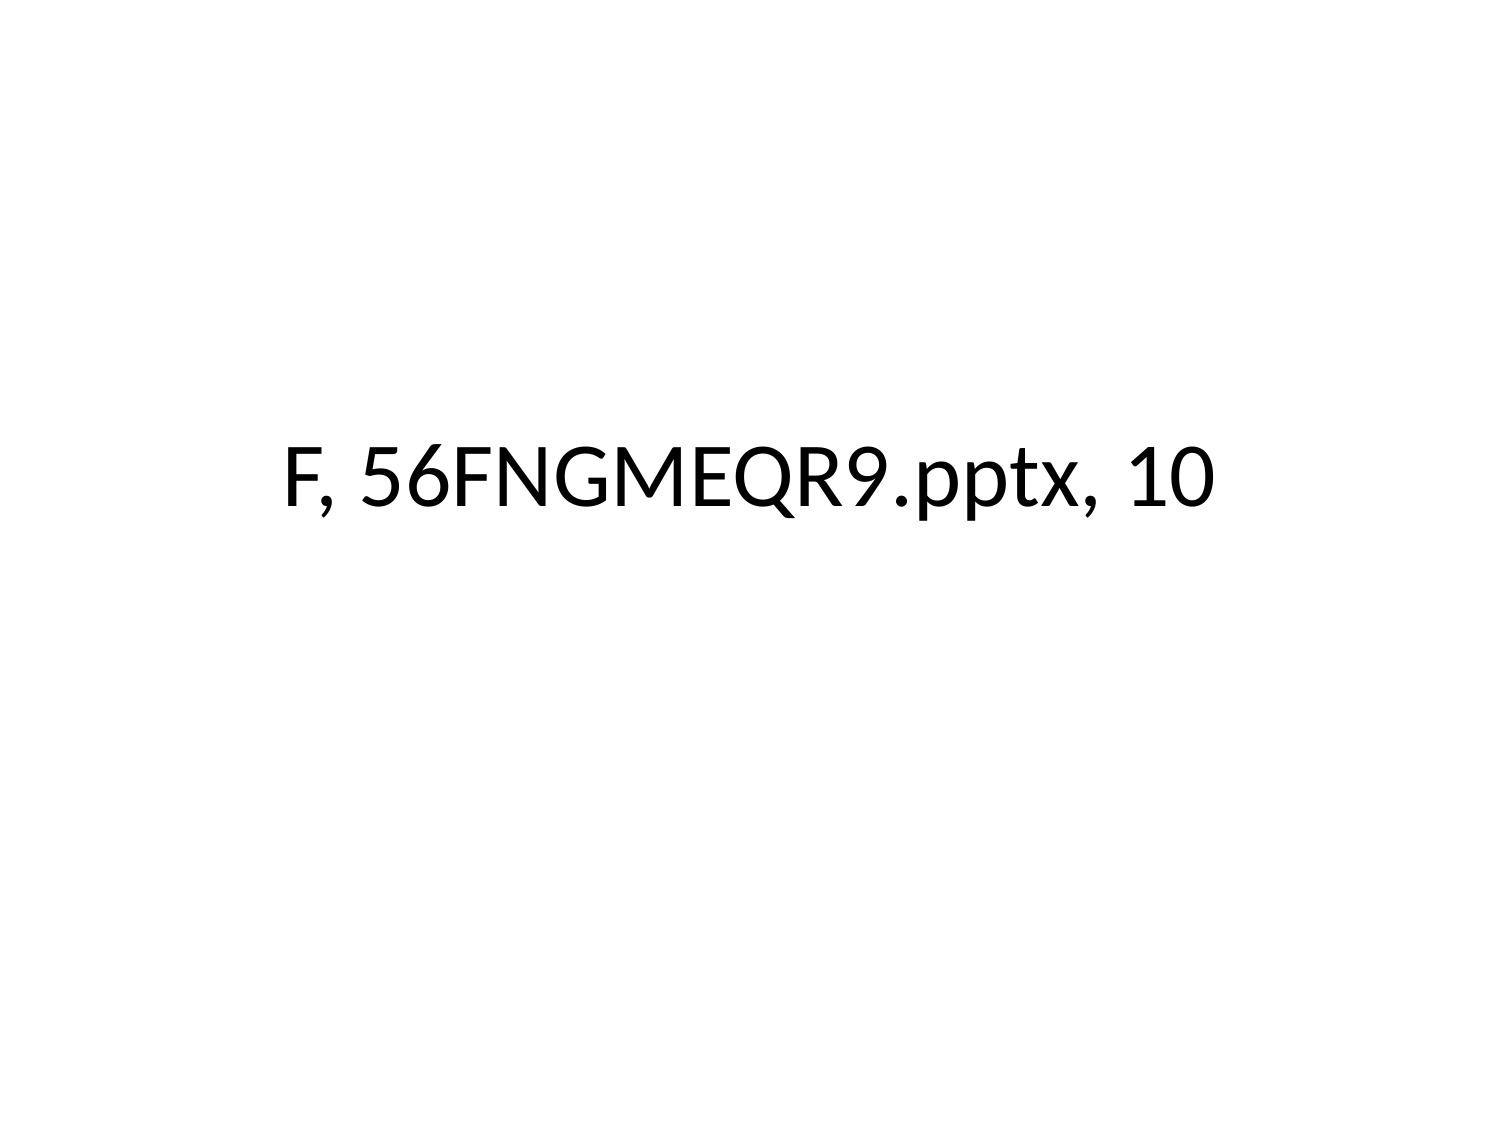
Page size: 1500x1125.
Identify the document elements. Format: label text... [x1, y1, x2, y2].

title F, 56FNGMEQR9.pptx, 10 [112, 349, 1388, 591]
